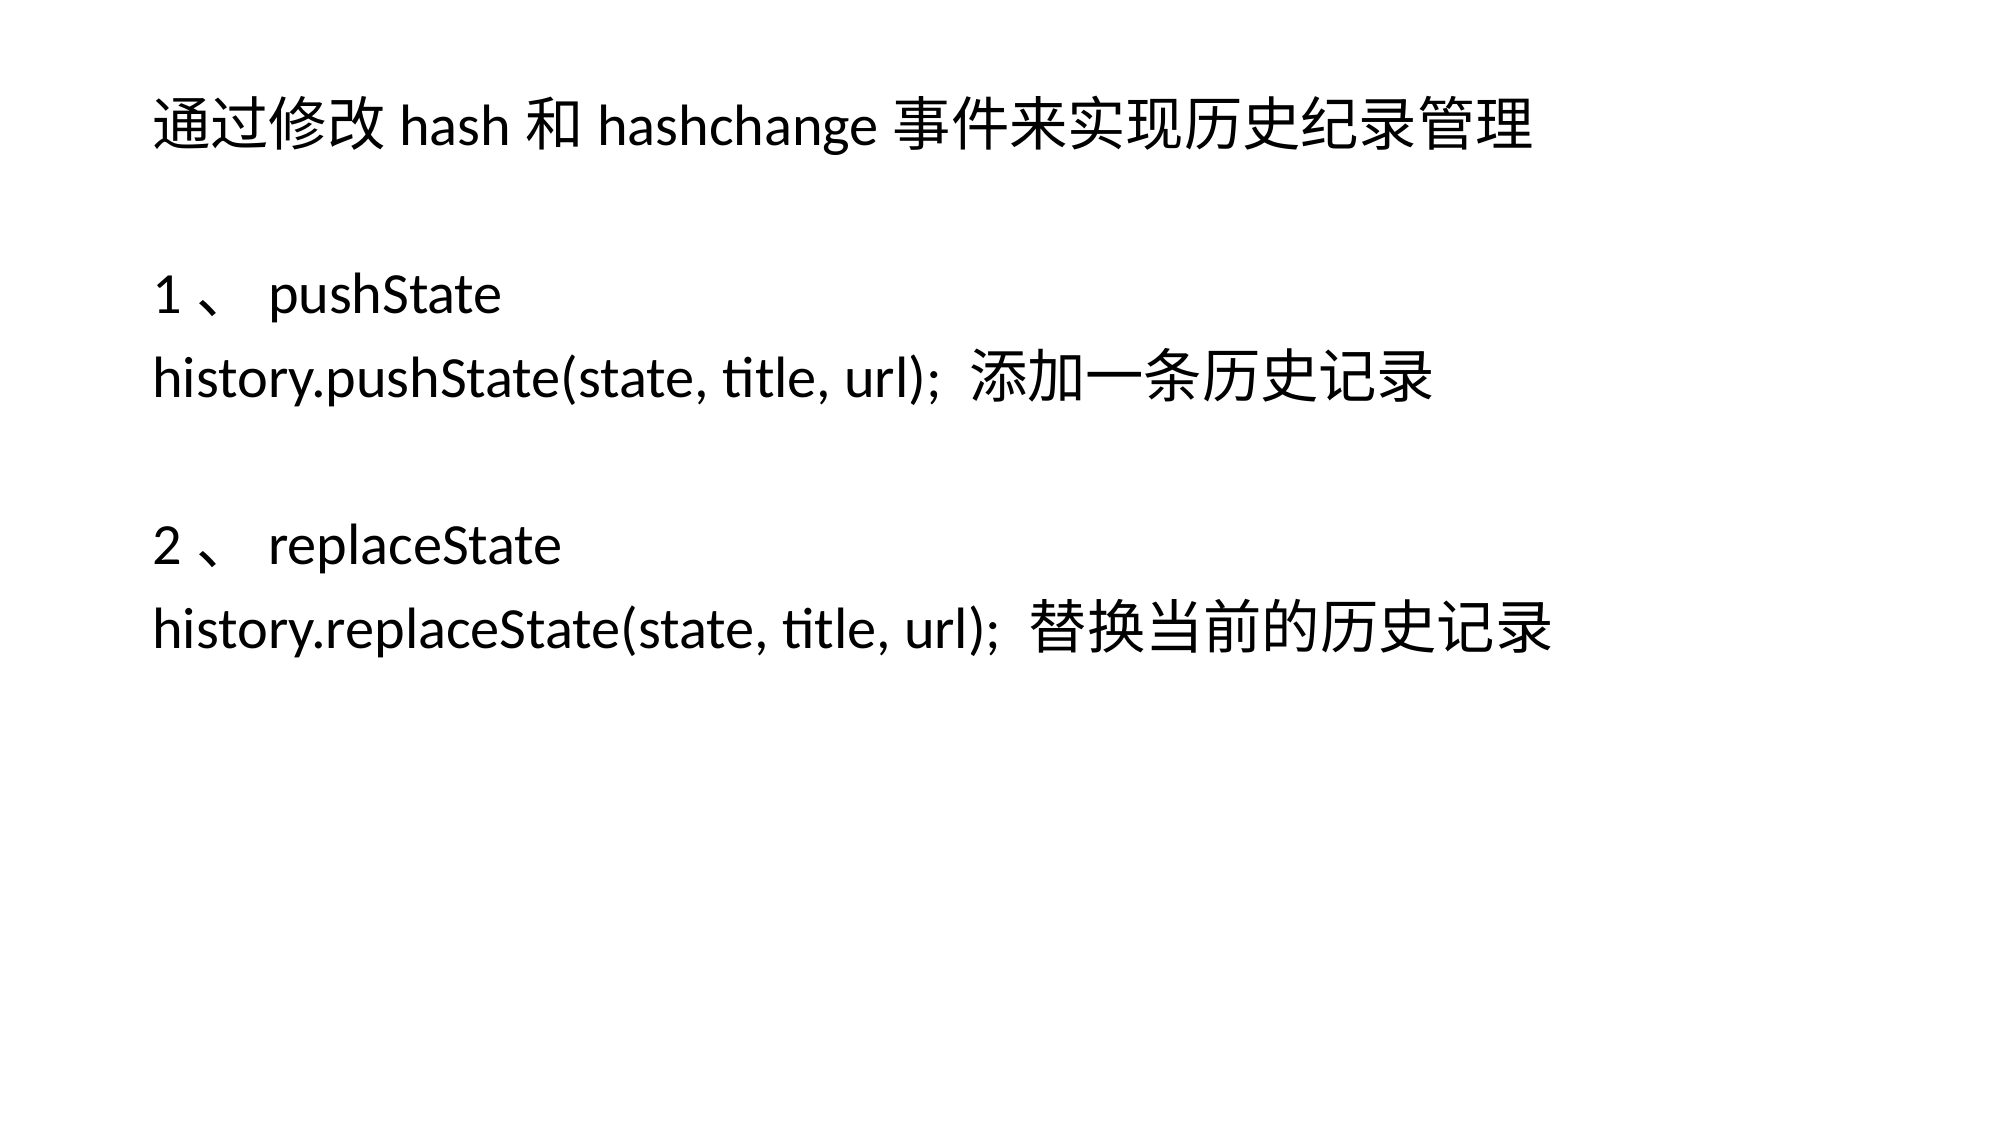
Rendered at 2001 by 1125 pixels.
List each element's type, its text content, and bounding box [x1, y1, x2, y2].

list 通过修改hash和hashchange事件来实现历史纪录管理 1、pushState history.pushState(state, title, url); 添加一条历史记录 2、replaceState history.replaceState(state, title, url); 替换当前的历史记录 [137, 87, 1863, 1014]
